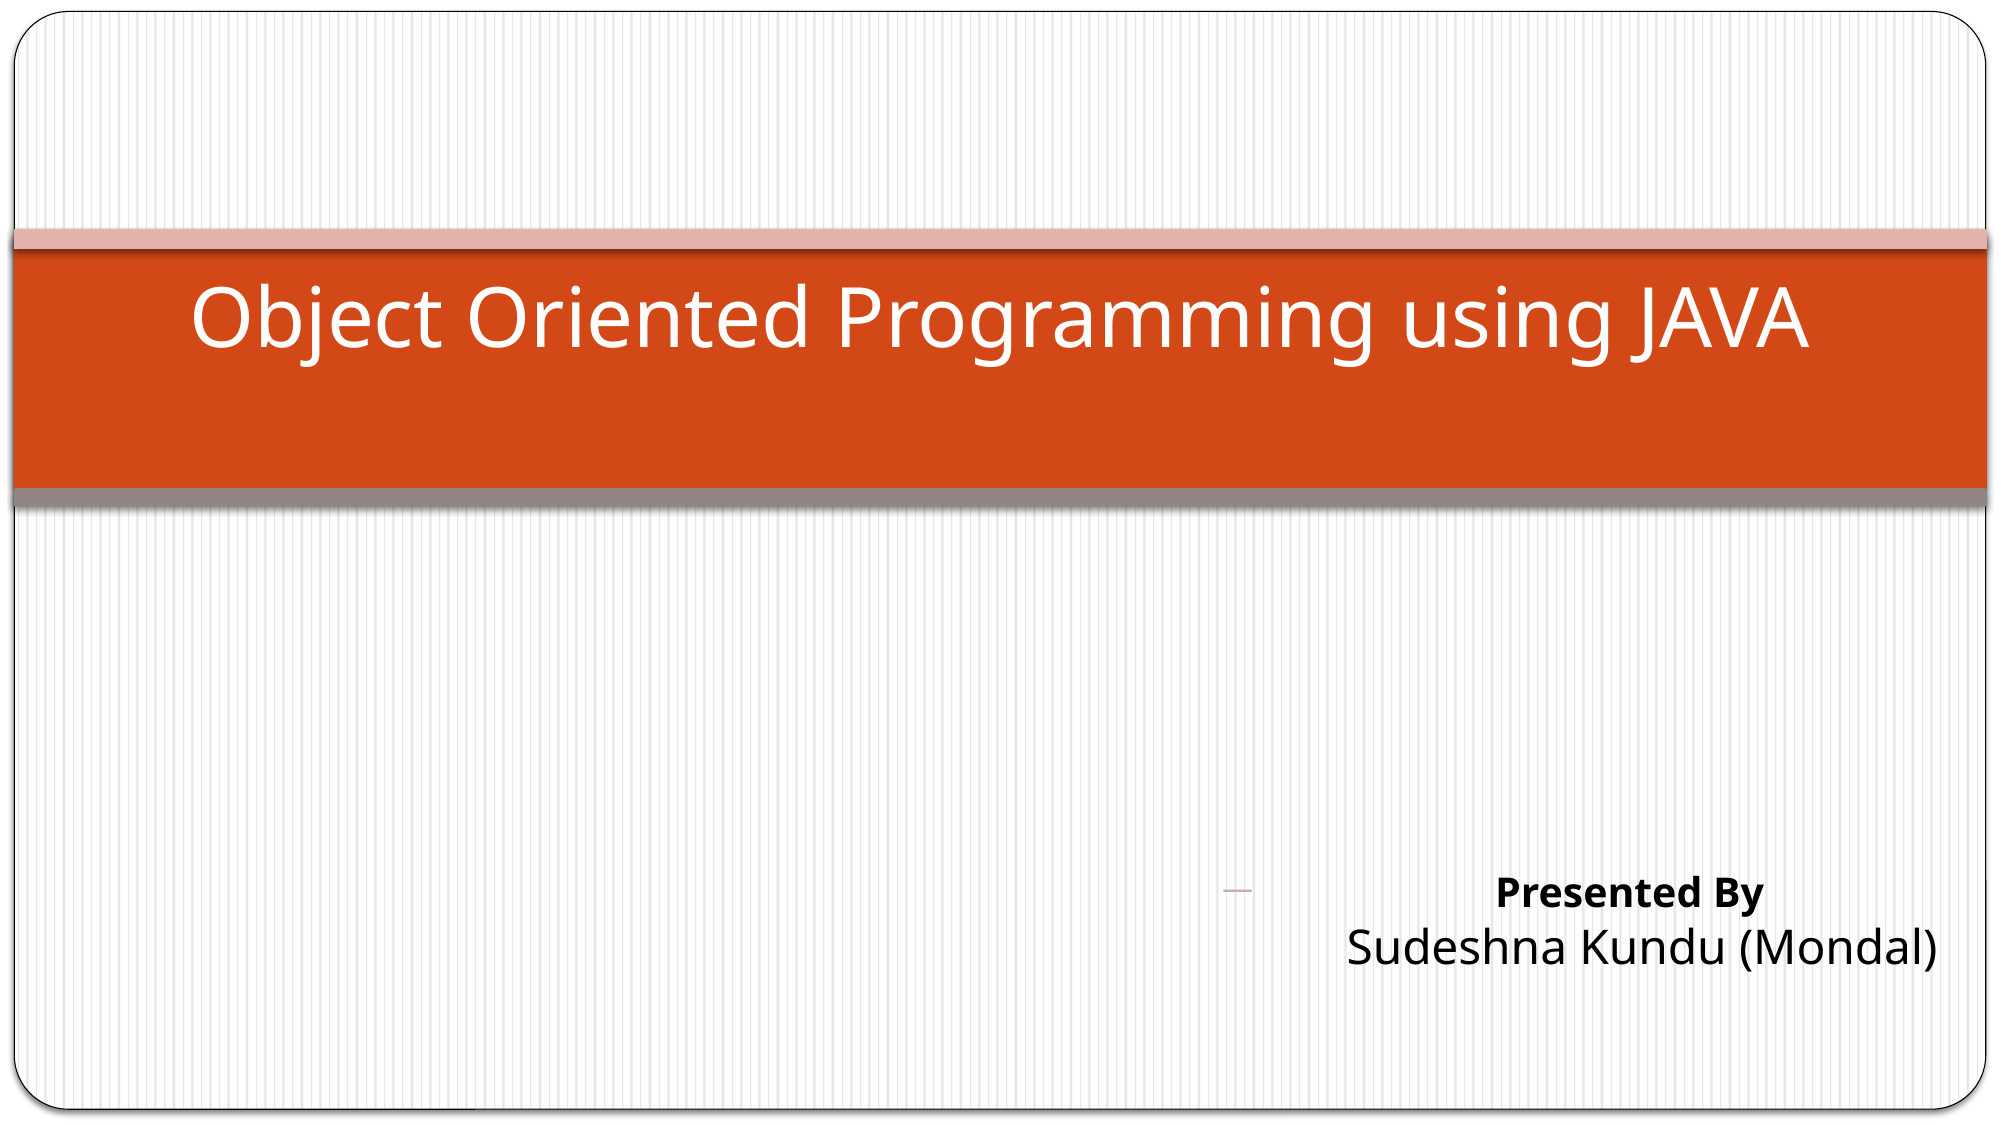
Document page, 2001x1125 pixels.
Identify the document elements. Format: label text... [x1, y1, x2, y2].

title Object Oriented Programming using JAVA [99, 247, 1900, 489]
subtitle Presented By Sudeshna Kundu (Mondal) [754, 850, 1957, 1036]
